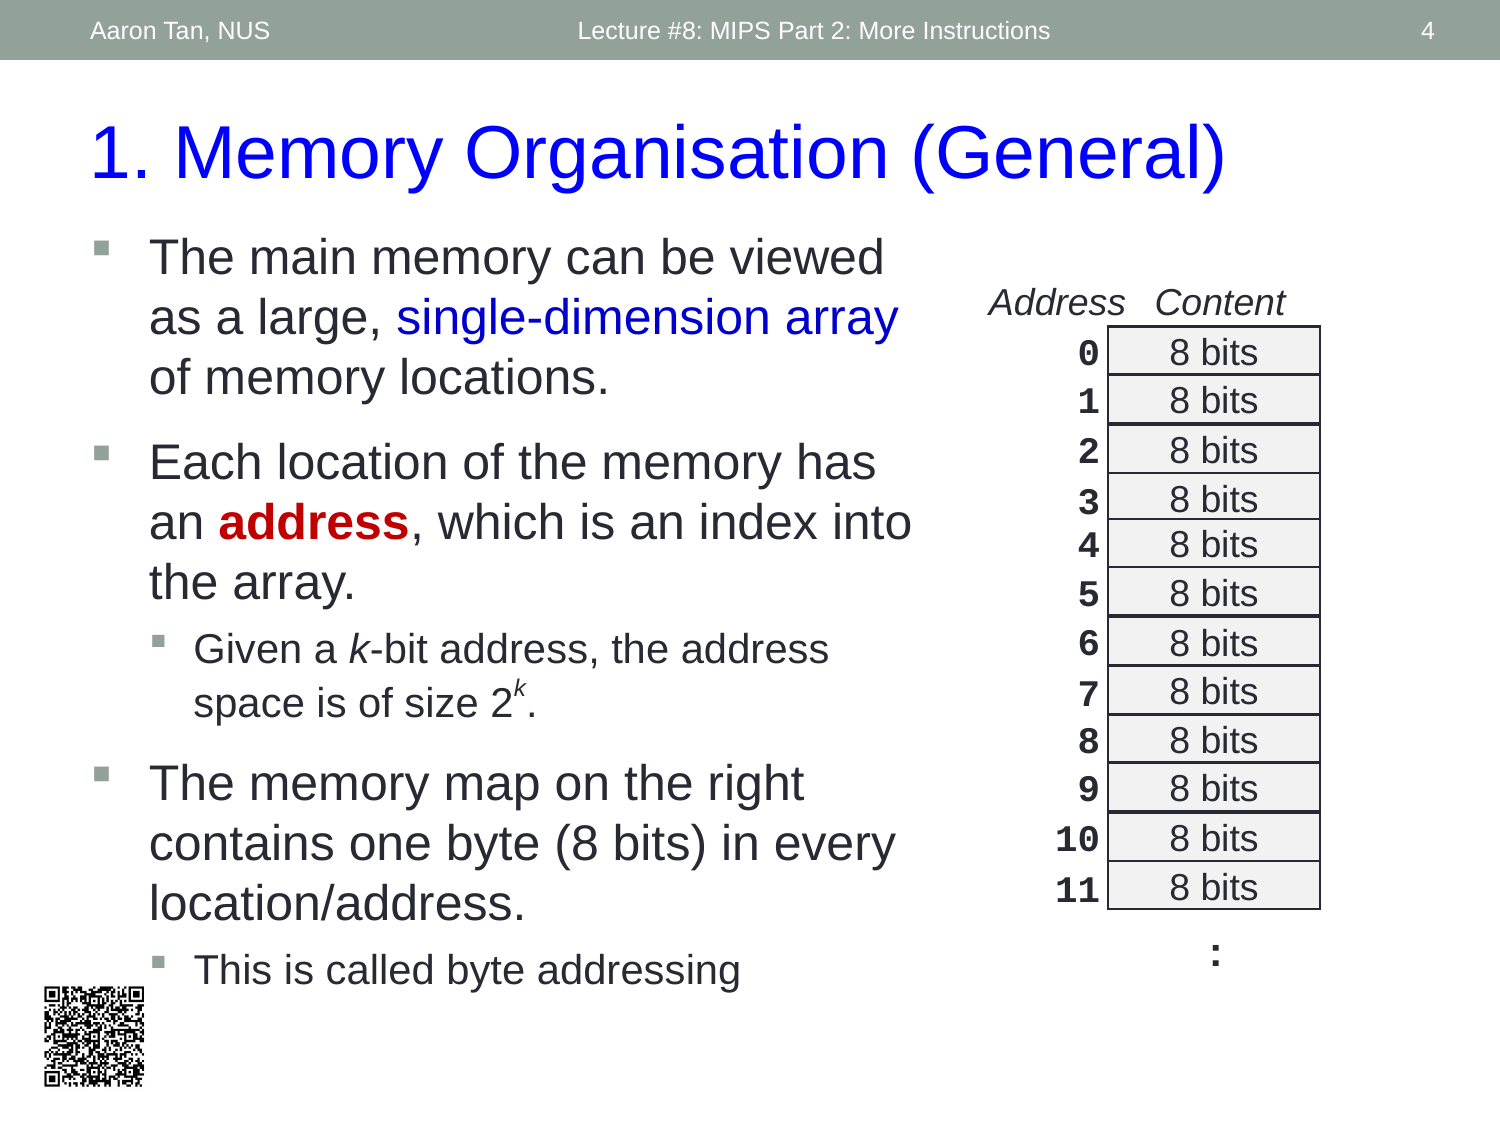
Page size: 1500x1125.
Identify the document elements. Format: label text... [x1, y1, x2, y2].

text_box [974, 276, 1321, 977]
slide_number 4 [1308, 3, 1450, 57]
text_box 1. Memory Organisation (General) [74, 96, 1425, 202]
footer Lecture #8: MIPS Part 2: More Instructions [562, 3, 1238, 57]
text_box The main memory can be viewed as a large, single-dimension array of memory locations. Each location of the memory has an address, which is an index into the array. Given a k-bit address, the address space is of size 2k. The memory map on the right contains one byte (8 bits) in every location/address. This is called byte addressing [75, 216, 938, 1013]
slide_number Aaron Tan, NUS [75, 3, 550, 57]
picture [42, 984, 148, 1089]
